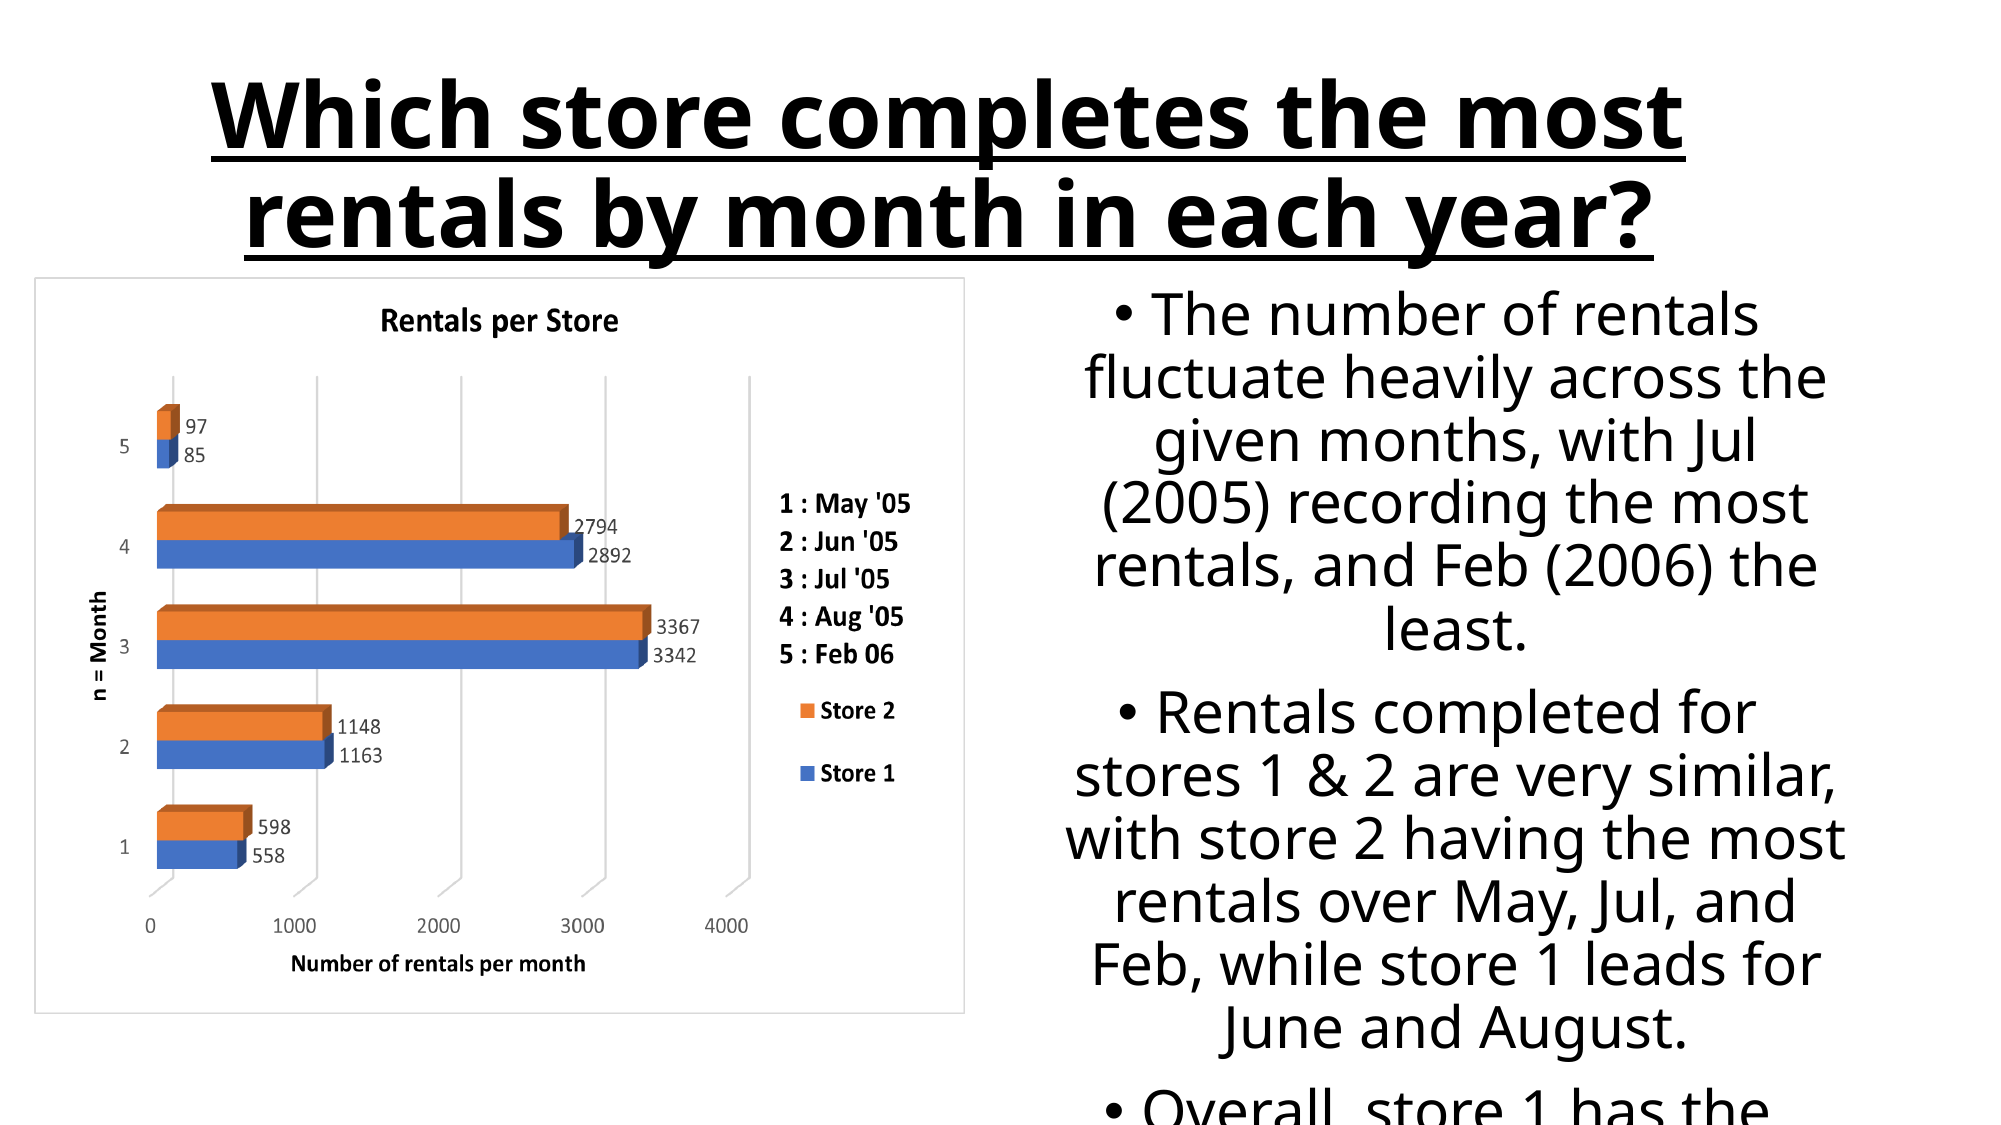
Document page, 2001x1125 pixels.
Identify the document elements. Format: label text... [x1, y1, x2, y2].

title Which store completes the most rentals by month in each year? [34, 59, 1863, 278]
list The number of rentals fluctuate heavily across the given months, with Jul (2005) recording the most rentals, and Feb (2006) the least. Rentals completed for stores 1 & 2 are very similar, with store 2 having the most rentals over May, Jul, and Feb, while store 1 leads for June and August. Overall, store 1 has the most rentals completed. [1012, 277, 1863, 1014]
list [34, 277, 965, 1014]
